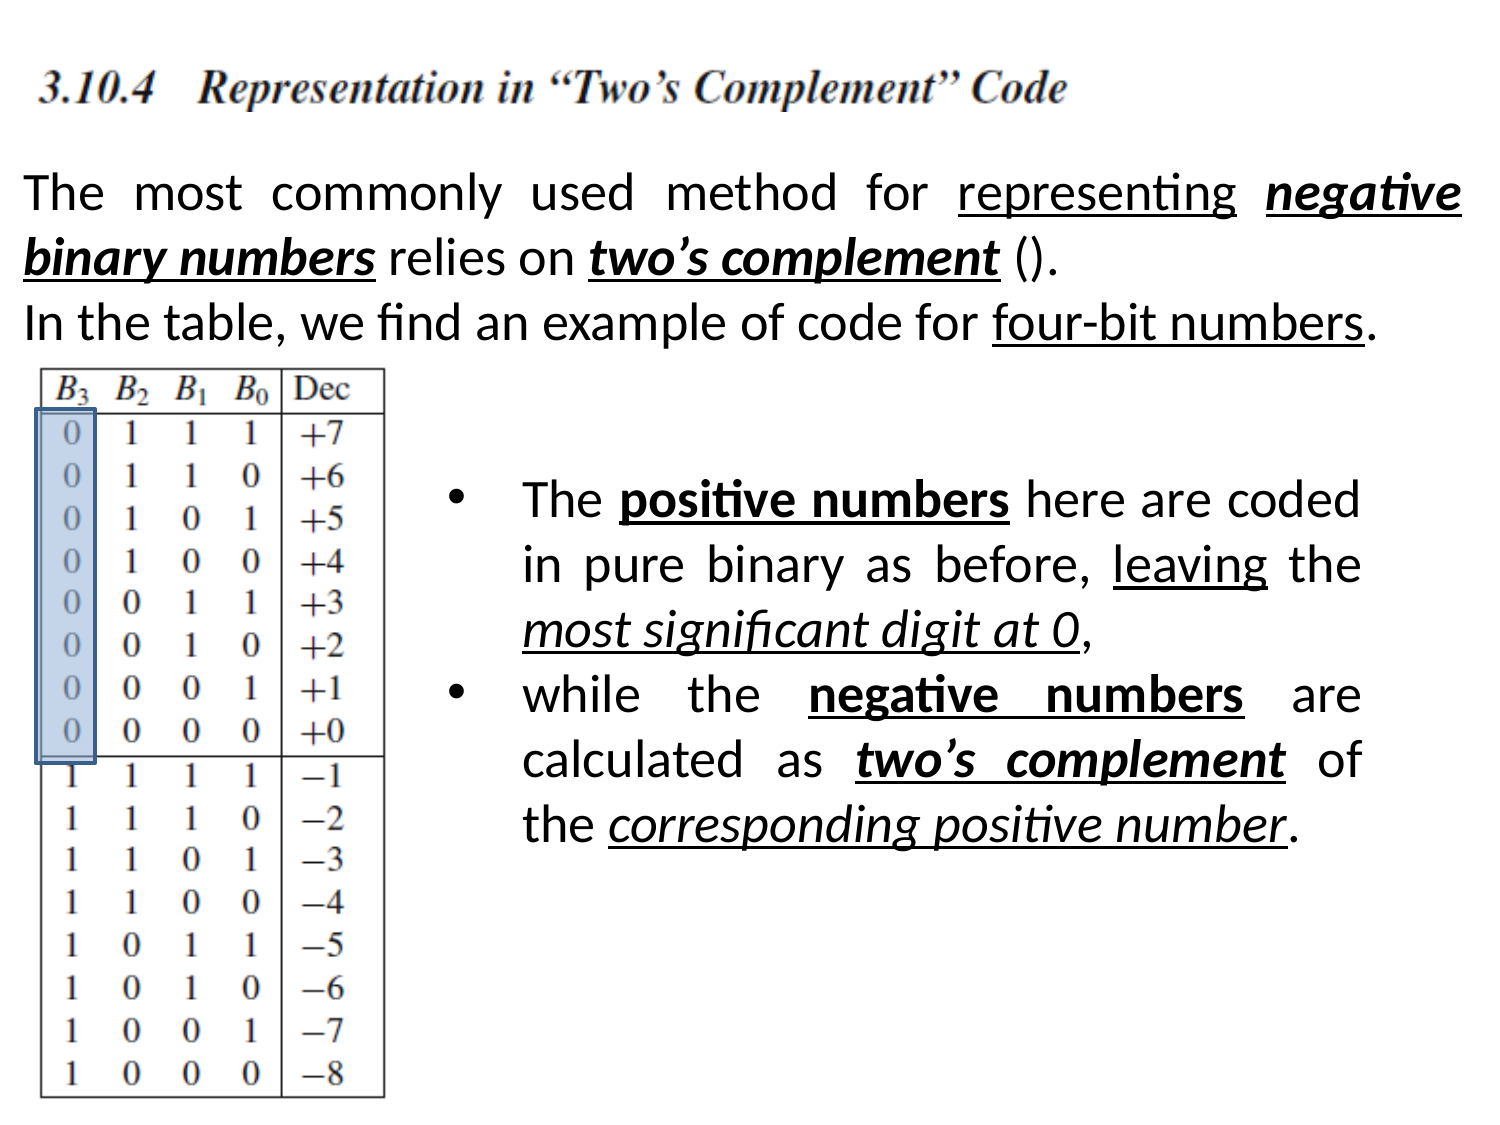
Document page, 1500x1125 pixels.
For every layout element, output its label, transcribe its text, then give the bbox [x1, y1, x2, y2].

picture [29, 46, 1084, 112]
picture [35, 360, 394, 1106]
text_box The positive numbers here are coded in pure binary as before, leaving the most significant digit at 0, while the negative numbers are calculated as two’s complement of the corresponding positive number. [432, 456, 1378, 861]
